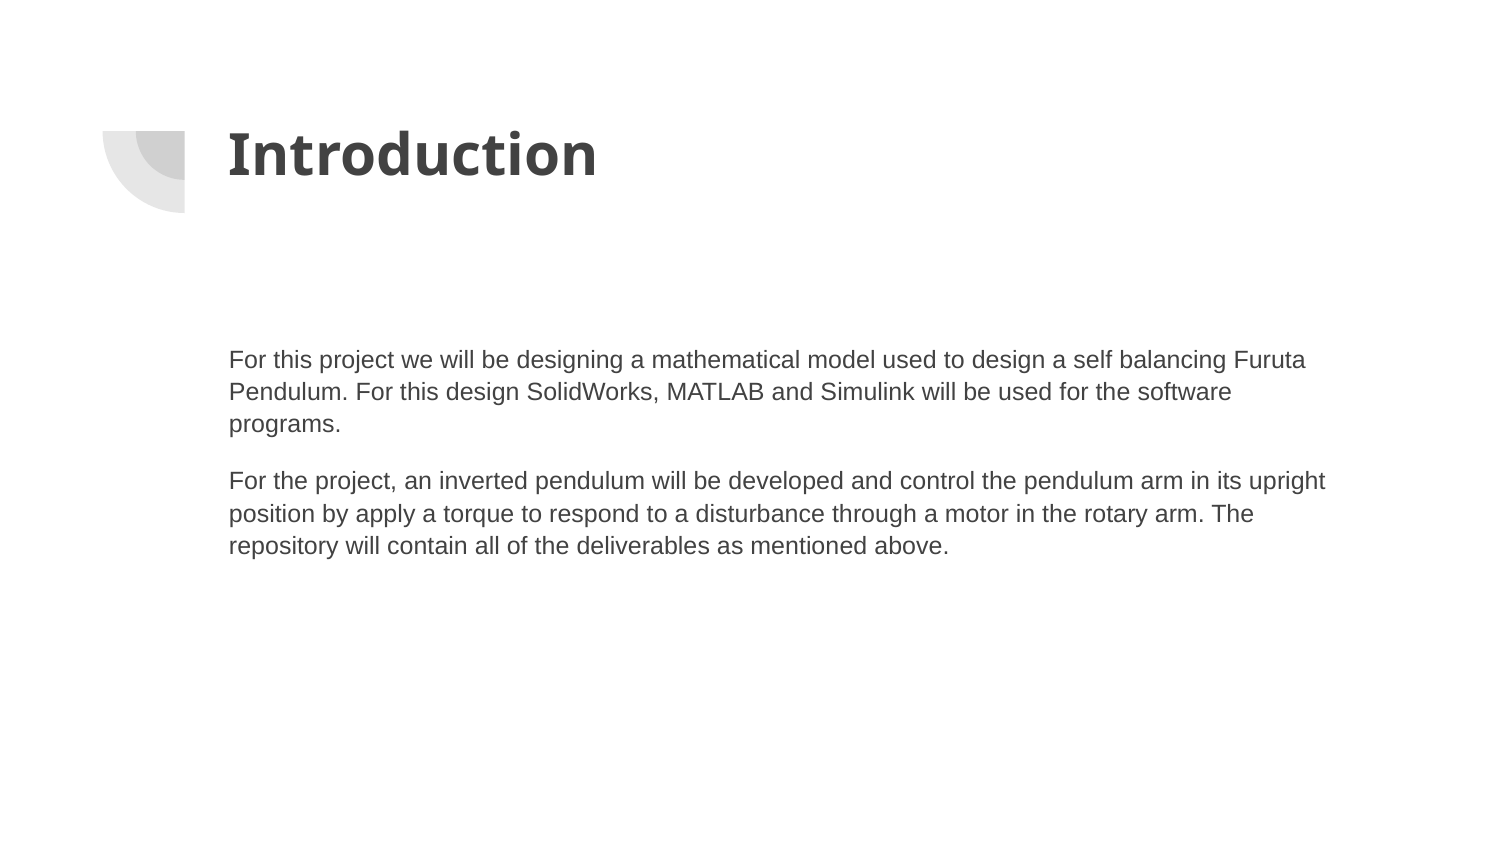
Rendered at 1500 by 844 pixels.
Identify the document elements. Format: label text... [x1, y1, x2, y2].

list For this project we will be designing a mathematical model used to design a self balancing Furuta Pendulum. For this design SolidWorks, MATLAB and Simulink will be used for the software programs. For the project, an inverted pendulum will be developed and control the pendulum arm in its upright position by apply a torque to respond to a disturbance through a motor in the rotary arm. The repository will contain all of the deliverables as mentioned above. [213, 326, 1368, 744]
title Introduction [213, 98, 1368, 263]
